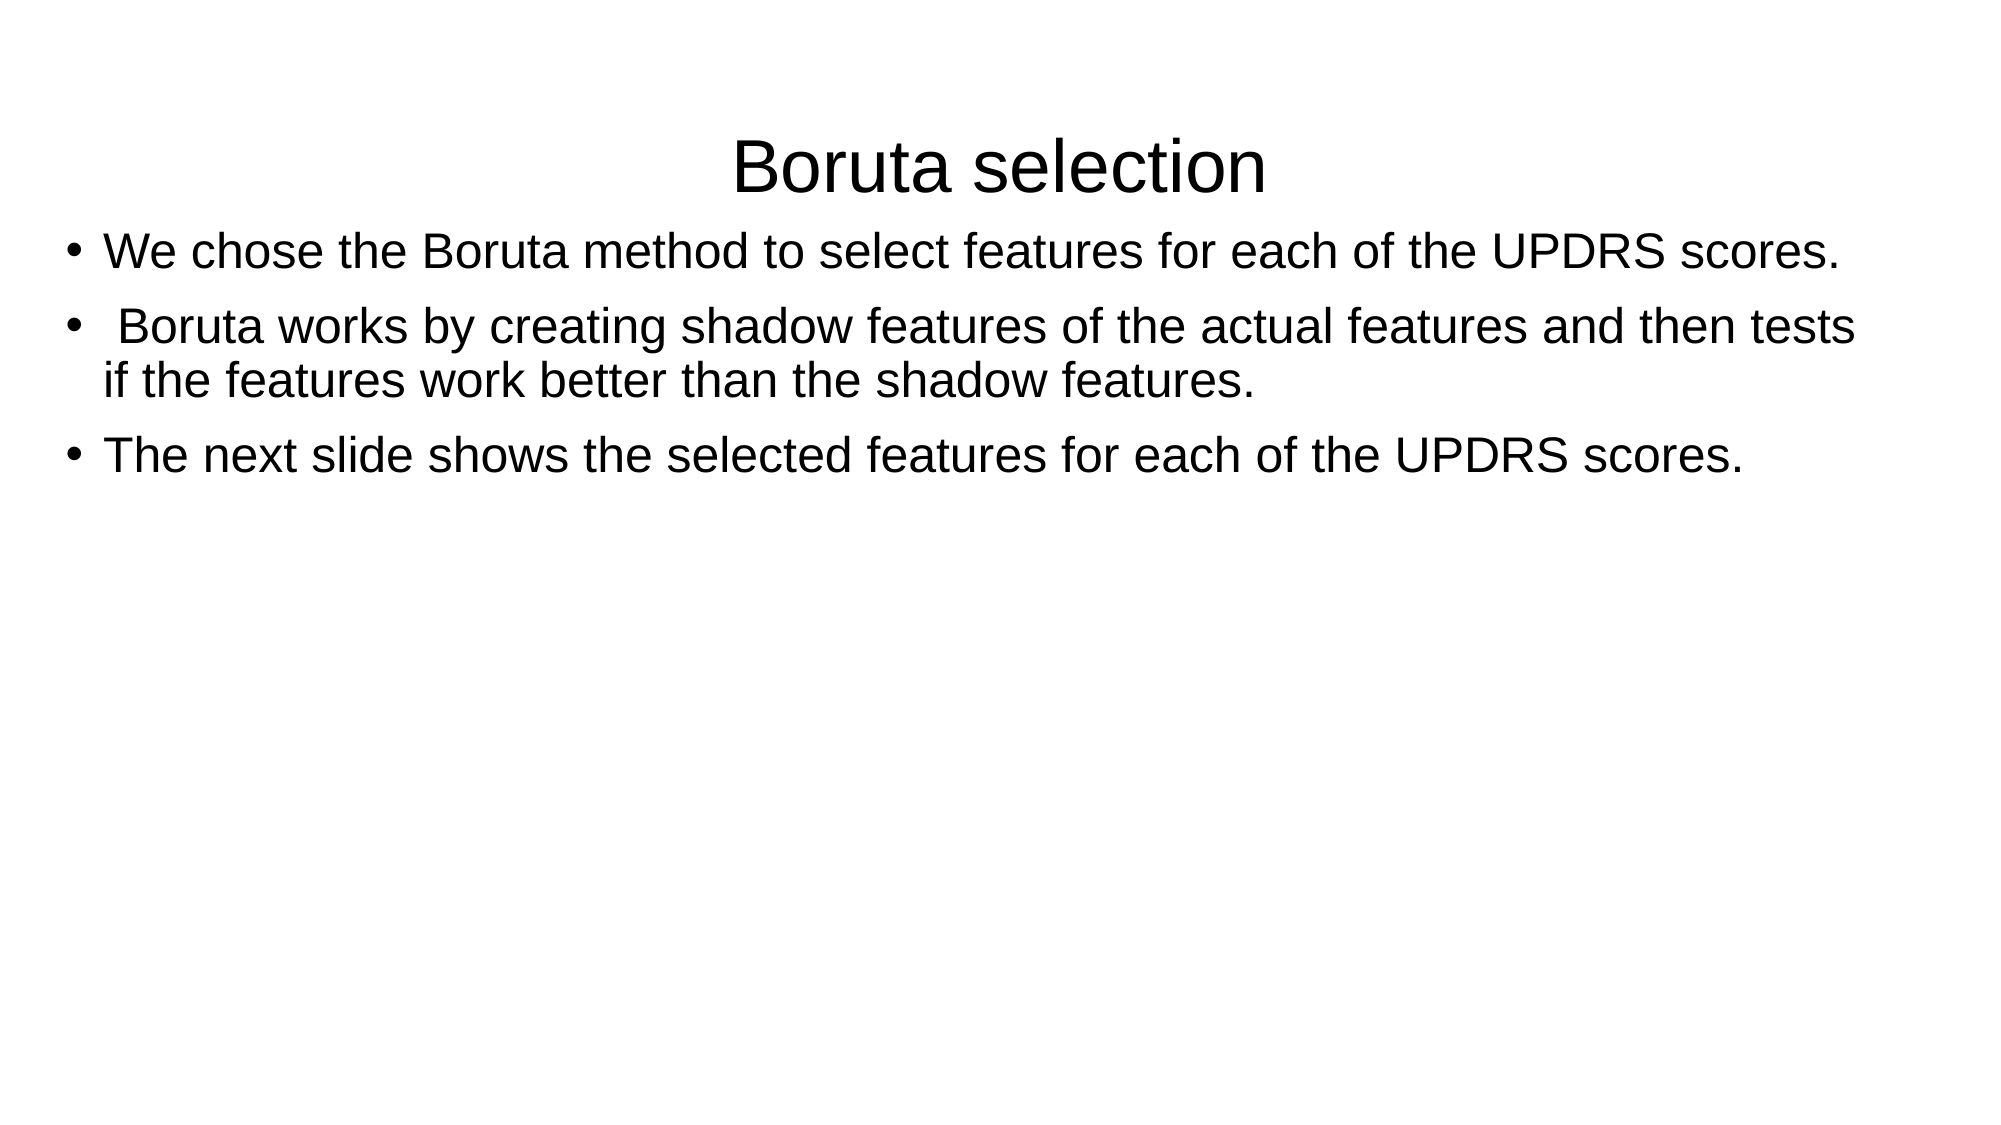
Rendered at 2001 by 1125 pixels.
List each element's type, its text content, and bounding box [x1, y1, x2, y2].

list We chose the Boruta method to select features for each of the UPDRS scores. Boruta works by creating shadow features of the actual features and then tests if the features work better than the shadow features. The next slide shows the selected features for each of the UPDRS scores. [50, 218, 1882, 493]
title Boruta selection [137, 59, 1863, 278]
